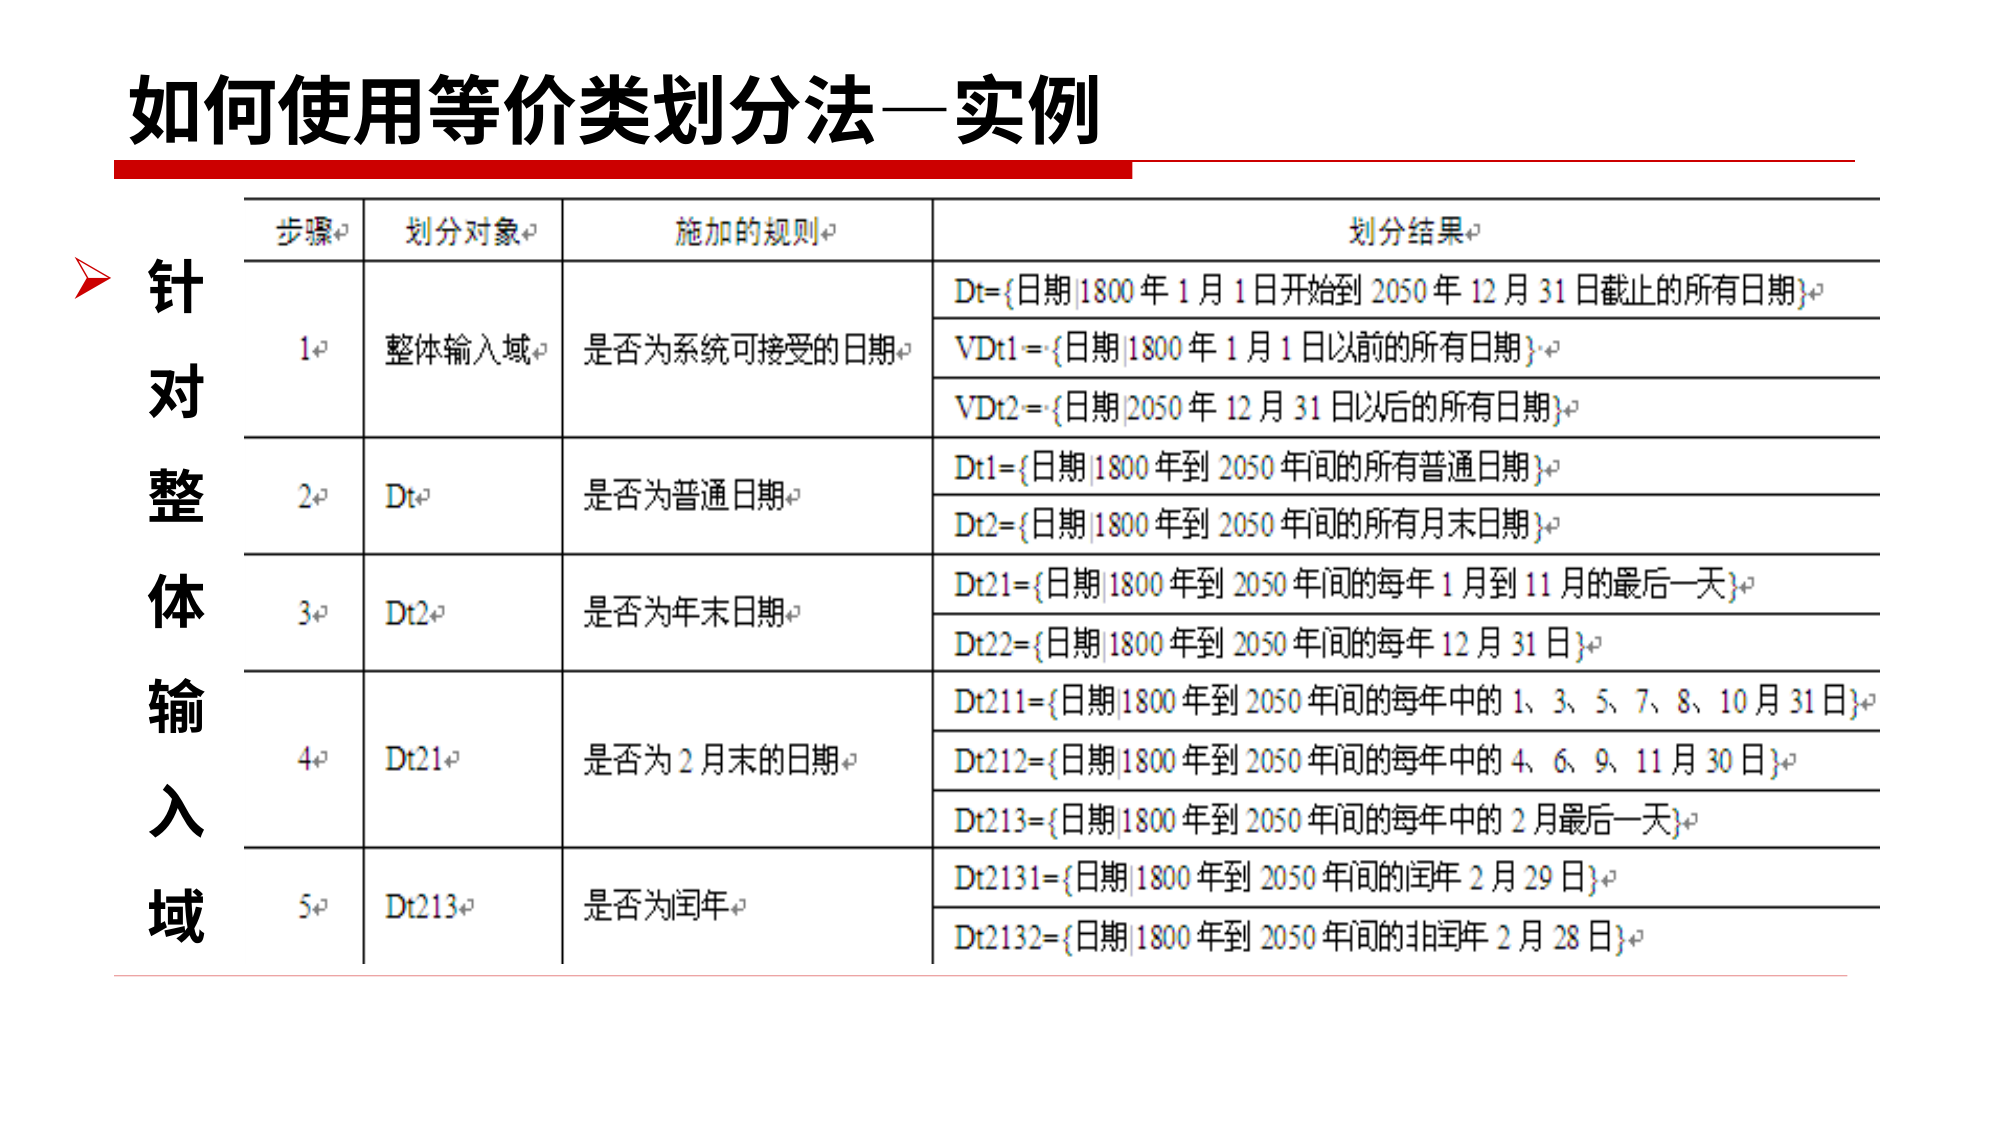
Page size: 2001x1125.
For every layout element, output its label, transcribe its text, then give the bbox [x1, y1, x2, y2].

list 针对整体输入域 [55, 208, 236, 909]
title 如何使用等价类划分法—实例 [112, 42, 1863, 161]
picture [243, 196, 1880, 965]
